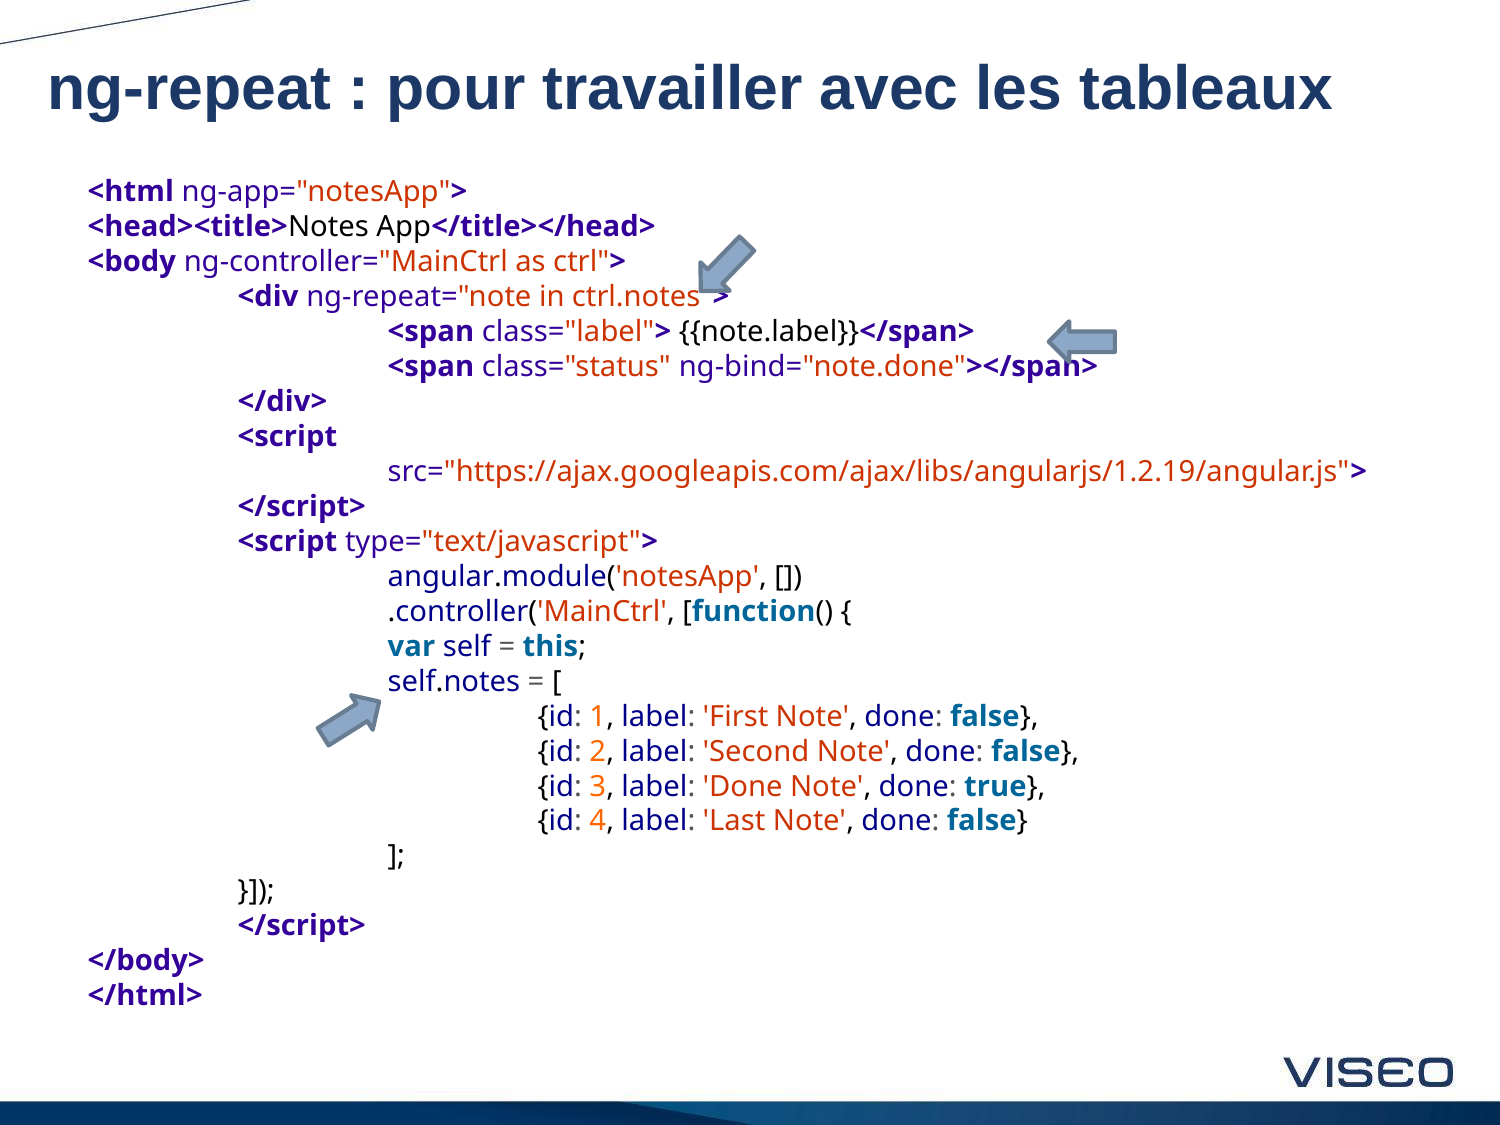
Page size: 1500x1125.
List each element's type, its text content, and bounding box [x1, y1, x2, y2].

text_box [1046, 319, 1117, 365]
text_box [315, 693, 382, 748]
picture [0, 0, 1500, 1125]
title ng-repeat : pour travailler avec les tableaux [47, 47, 1453, 188]
text_box <html ng-app="notesApp"> <head><title>Notes App</title></head> <body ng-controller="MainCtrl as ctrl"> <div ng-repeat="note in ctrl.notes"> <span class="label"> {{note.label}}</span> <span class="status" ng-bind="note.done"></span> </div> <script src="https://ajax.googleapis.com/ajax/libs/angularjs/1.2.19/angular.js"> </script> <script type="text/javascript"> angular.module('notesApp', []) .controller('MainCtrl', [function() { var self = this; self.notes = [ {id: 1, label: 'First Note', done: false}, {id: 2, label: 'Second Note', done: false}, {id: 3, label: 'Done Note', done: true}, {id: 4, label: 'Last Note', done: false} ]; }]); </script> </body> </html> [72, 165, 1427, 1054]
text_box [698, 234, 757, 294]
